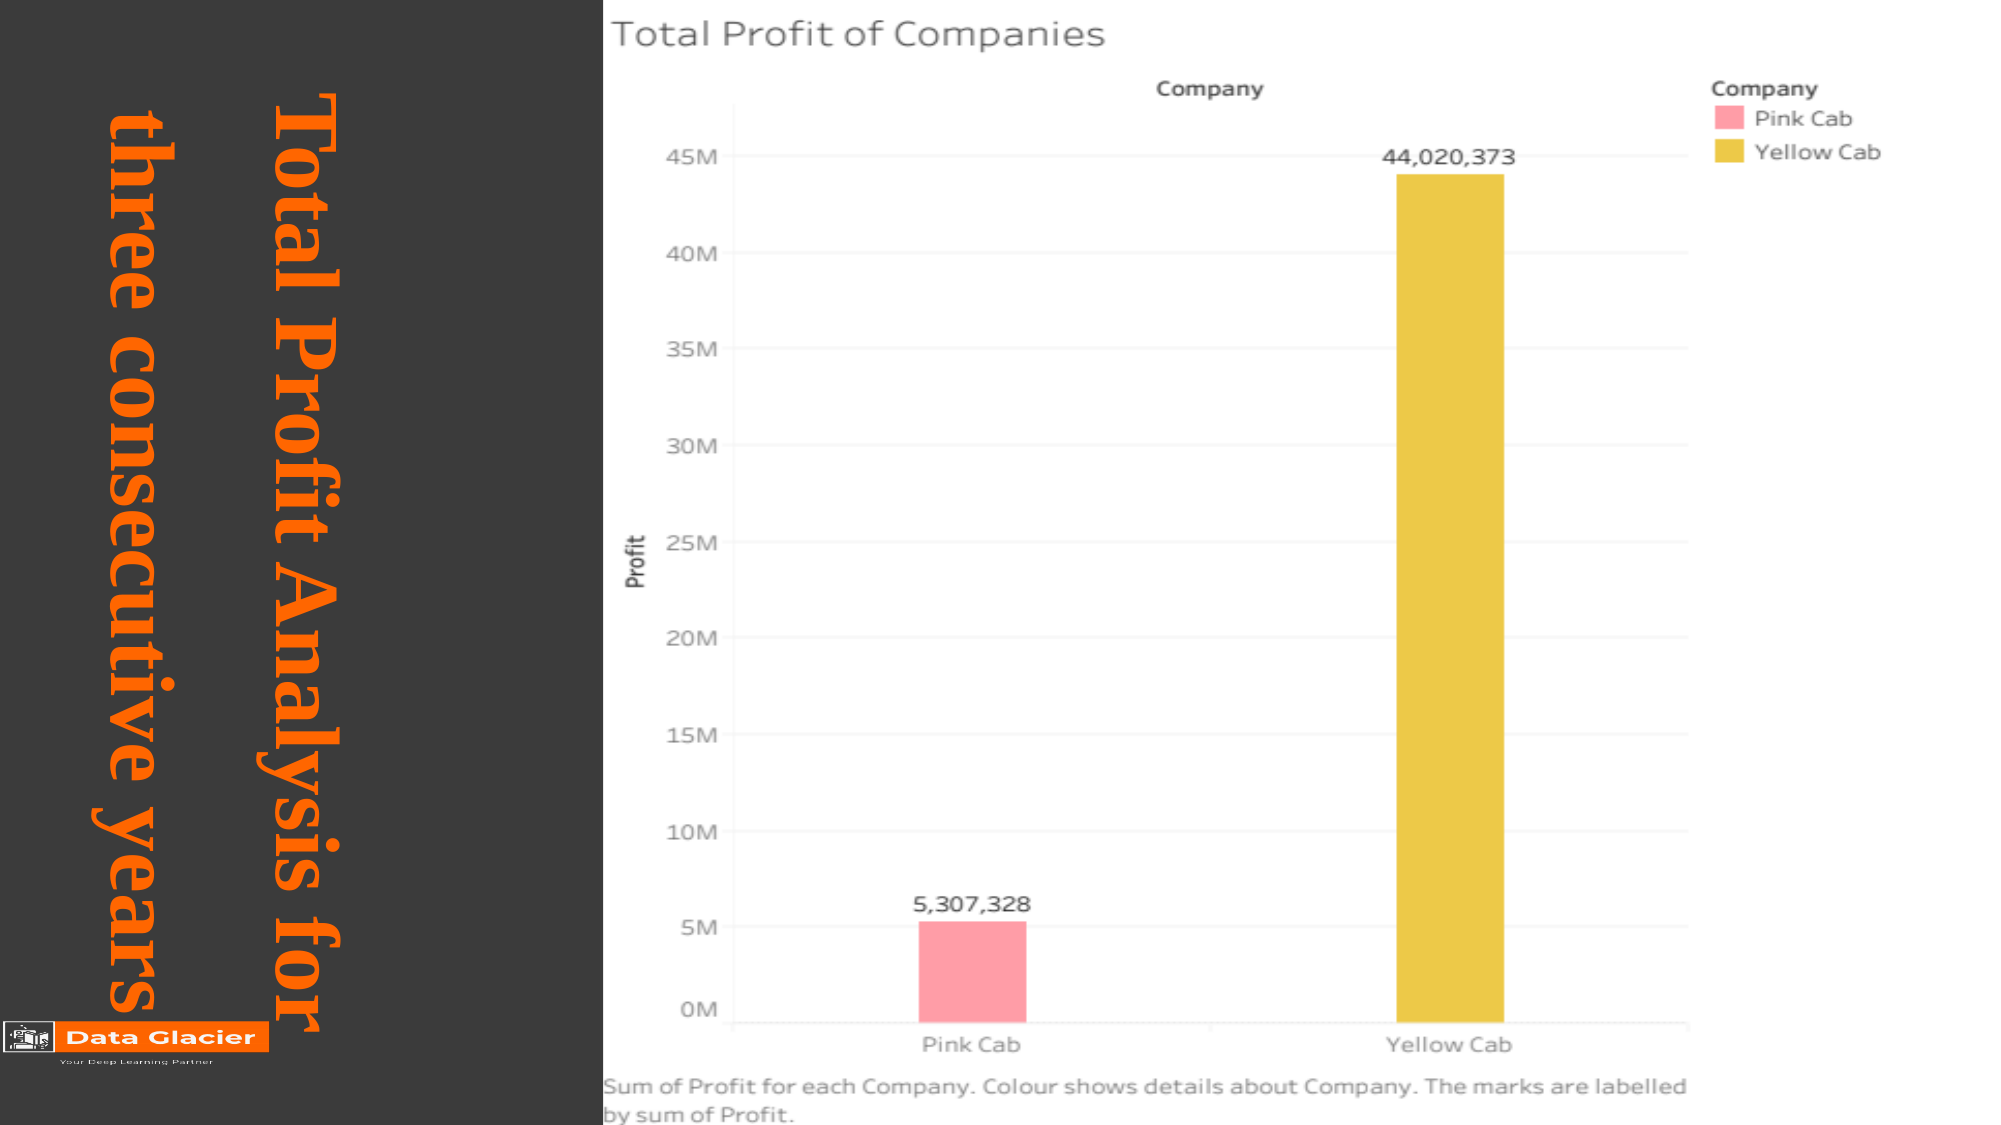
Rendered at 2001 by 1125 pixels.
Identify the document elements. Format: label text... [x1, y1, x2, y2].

picture [0, 961, 272, 1125]
picture [603, 0, 1997, 1125]
title Total Profit Analysis for three consecutive years [0, 0, 603, 1125]
